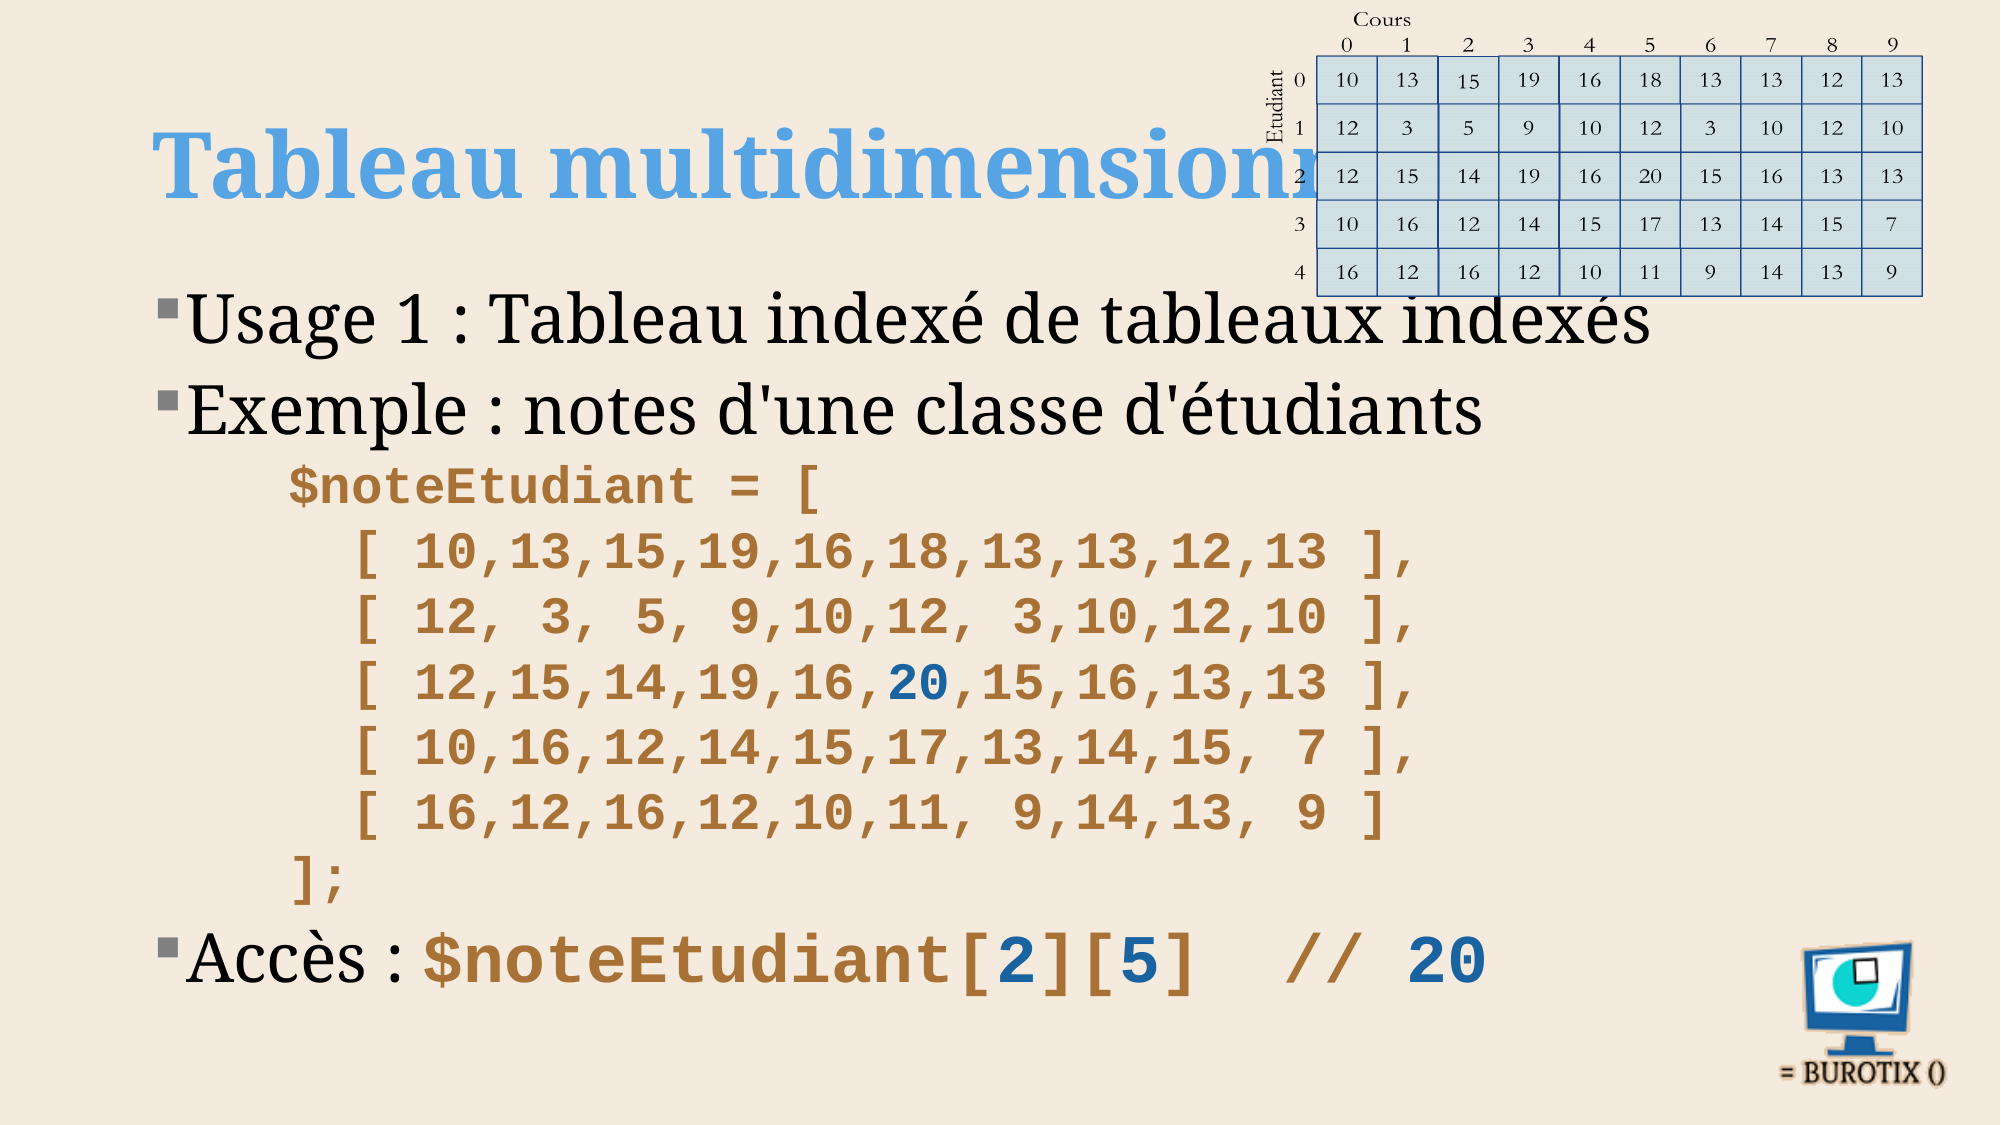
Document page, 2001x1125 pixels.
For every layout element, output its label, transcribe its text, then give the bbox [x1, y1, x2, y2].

title Tableau multidimensionnel [137, 59, 1251, 277]
picture [1776, 938, 1949, 1089]
list Usage 1 : Tableau indexé de tableaux indexés Exemple : notes d'une classe d'étudiants $noteEtudiant = [ [ 10,13,15,19,16,18,13,13,12,13 ], [ 12, 3, 5, 9,10,12, 3,10,12,10 ], [ 12,15,14,19,16,20,15,16,13,13 ], [ 10,16,12,14,15,17,13,14,15, 7 ], [ 16,12,16,12,10,11, 9,14,13, 9 ] ]; Accès : $noteEtudiant[2][5] // 20 [137, 277, 1863, 1014]
picture [1251, 0, 1924, 299]
